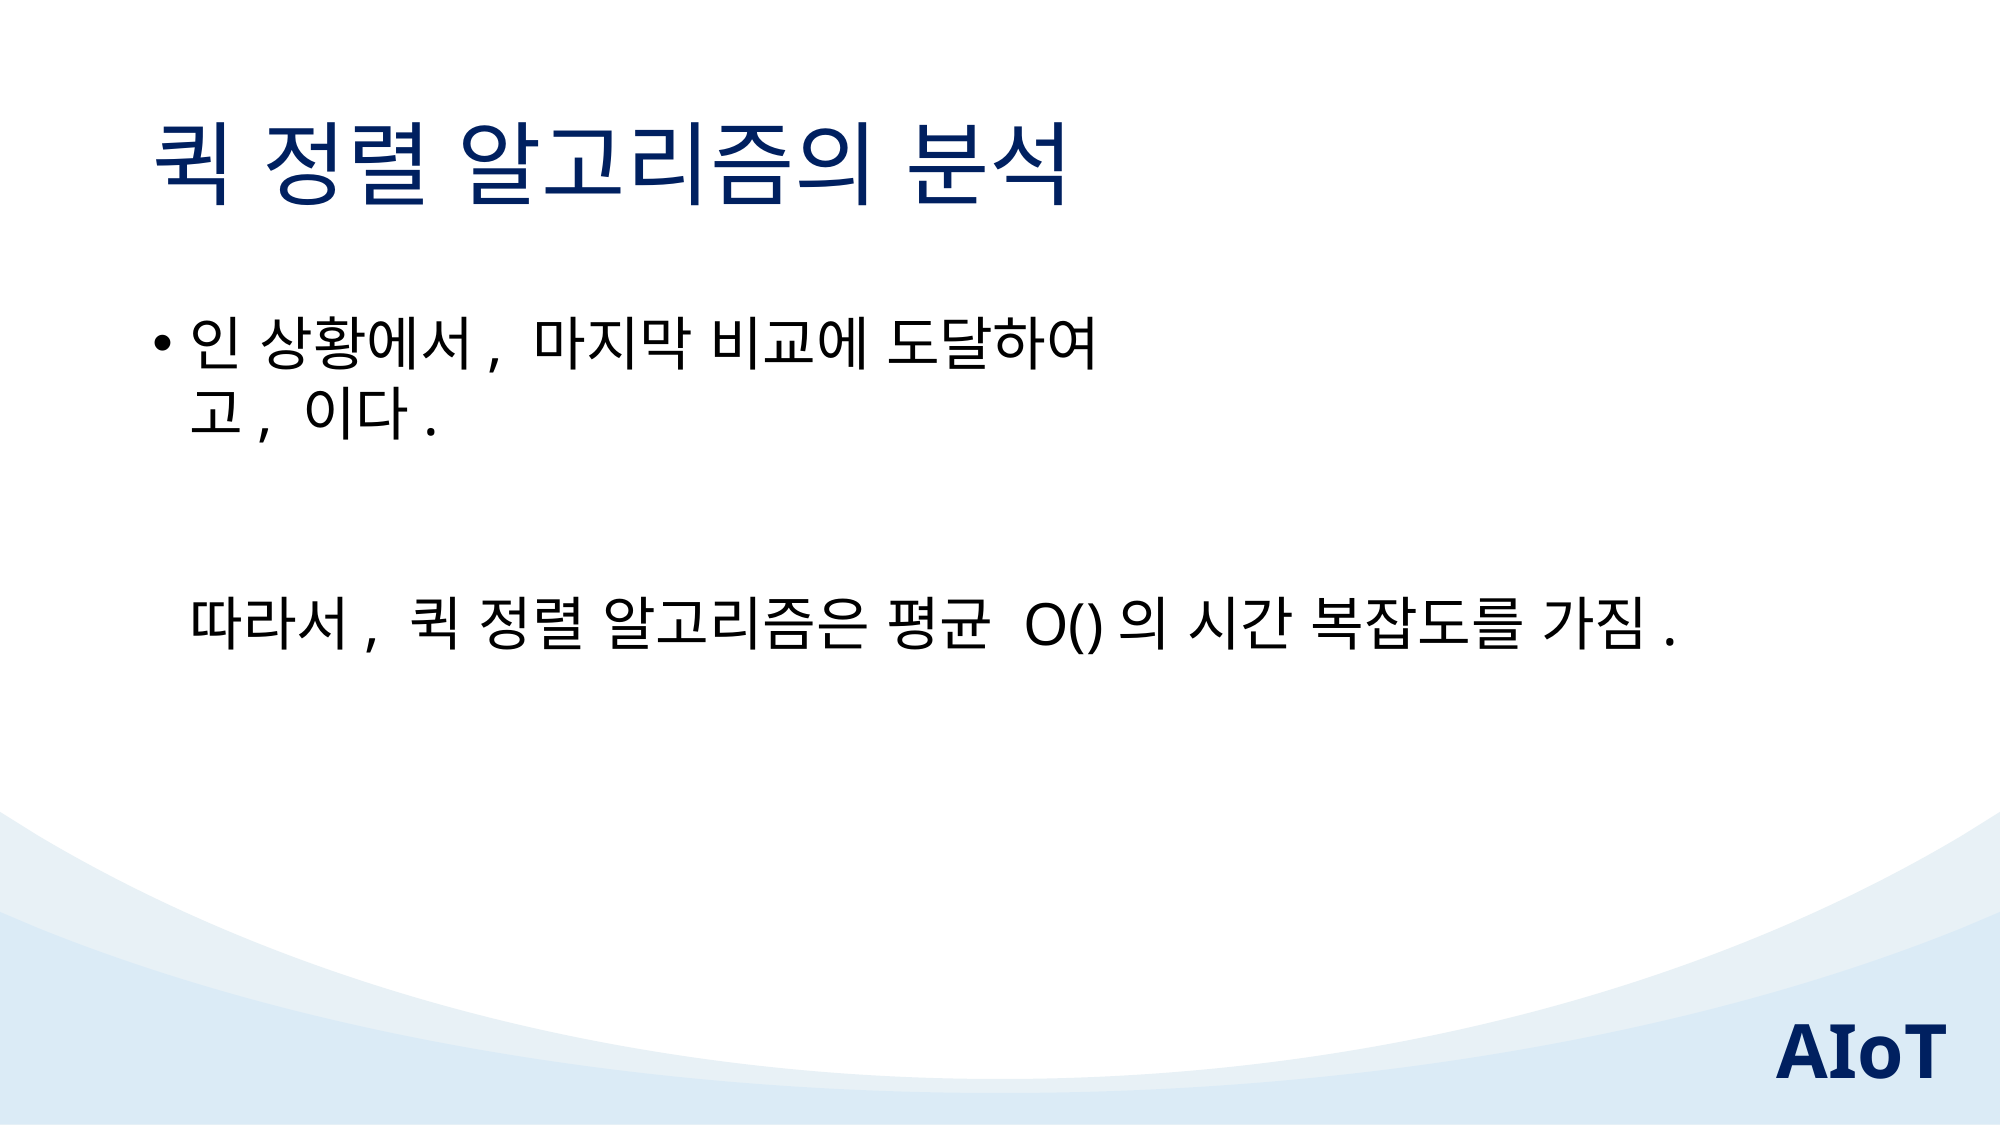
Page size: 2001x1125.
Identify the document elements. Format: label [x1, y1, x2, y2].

title [137, 59, 1863, 278]
